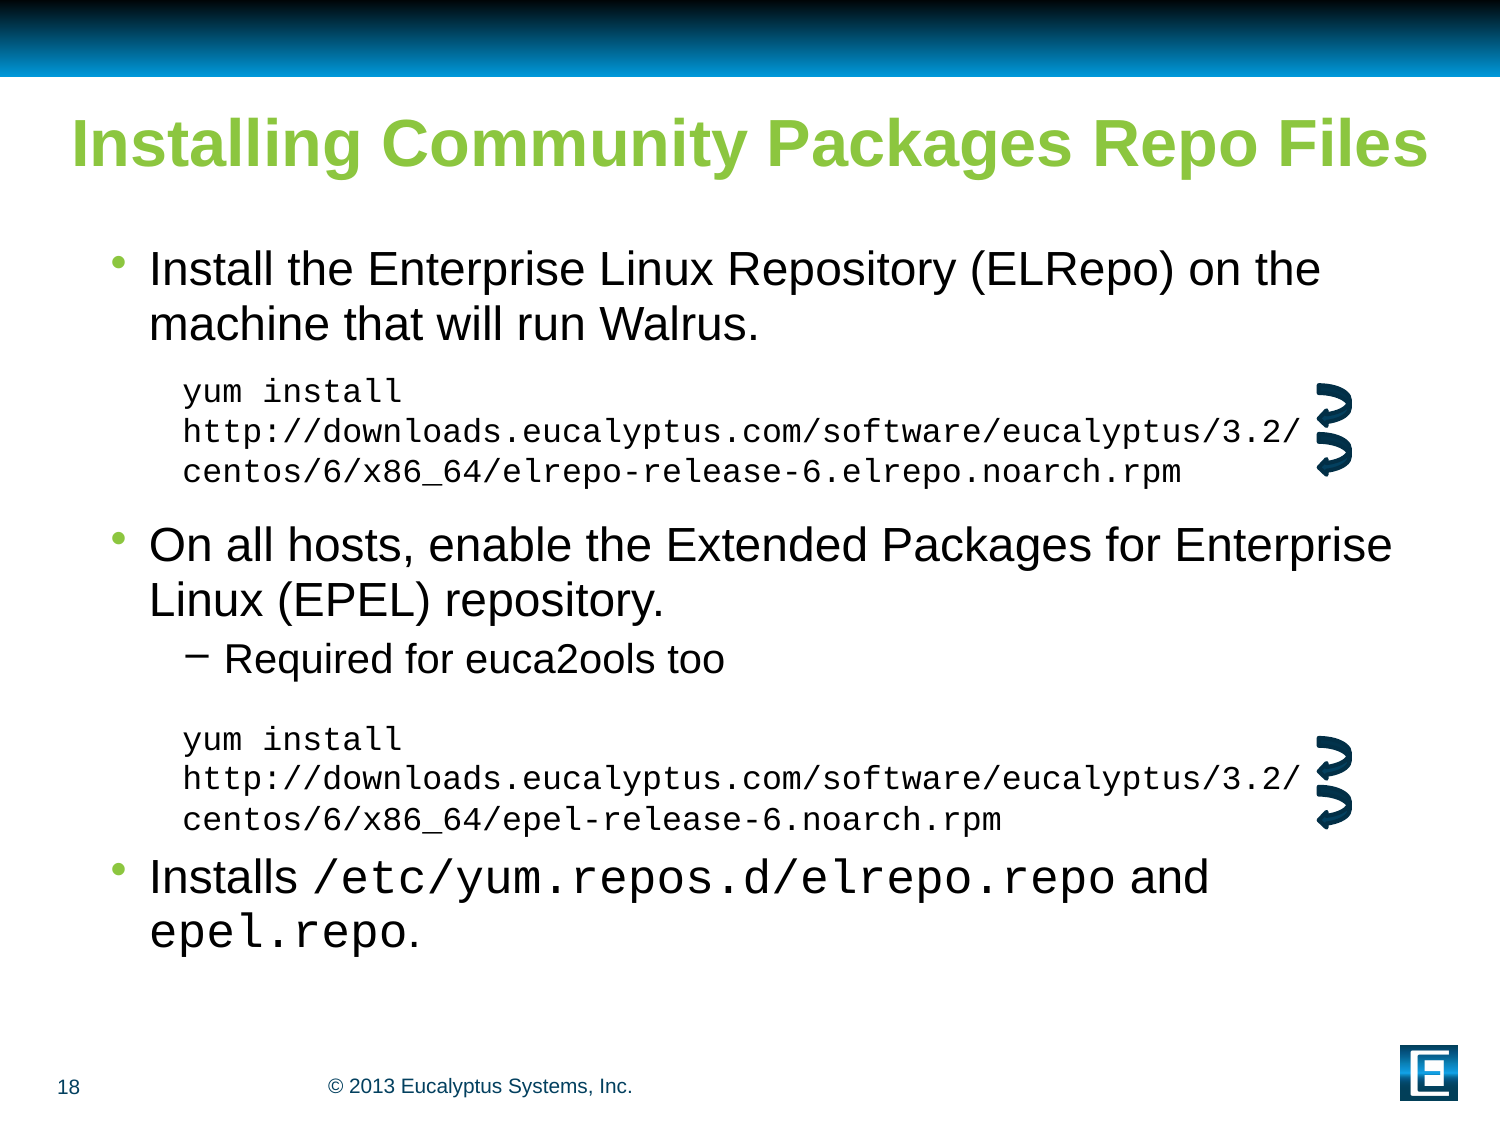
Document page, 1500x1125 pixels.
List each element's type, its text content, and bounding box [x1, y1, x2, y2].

slide_number 18 [42, 1060, 117, 1112]
picture [328, 1078, 343, 1093]
title Installing Community Packages Repo Files [51, 99, 1450, 280]
picture [1400, 1051, 1458, 1095]
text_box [167, 361, 1396, 499]
list Install the Enterprise Linux Repository (ELRepo) on the machine that will run Walrus. On all hosts, enable the Extended Packages for Enterprise Linux (EPEL) repository. Required for euca2ools too Installs /etc/yum.repos.d/elrepo.repo and epel.repo. [68, 234, 1438, 1029]
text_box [167, 709, 1366, 887]
